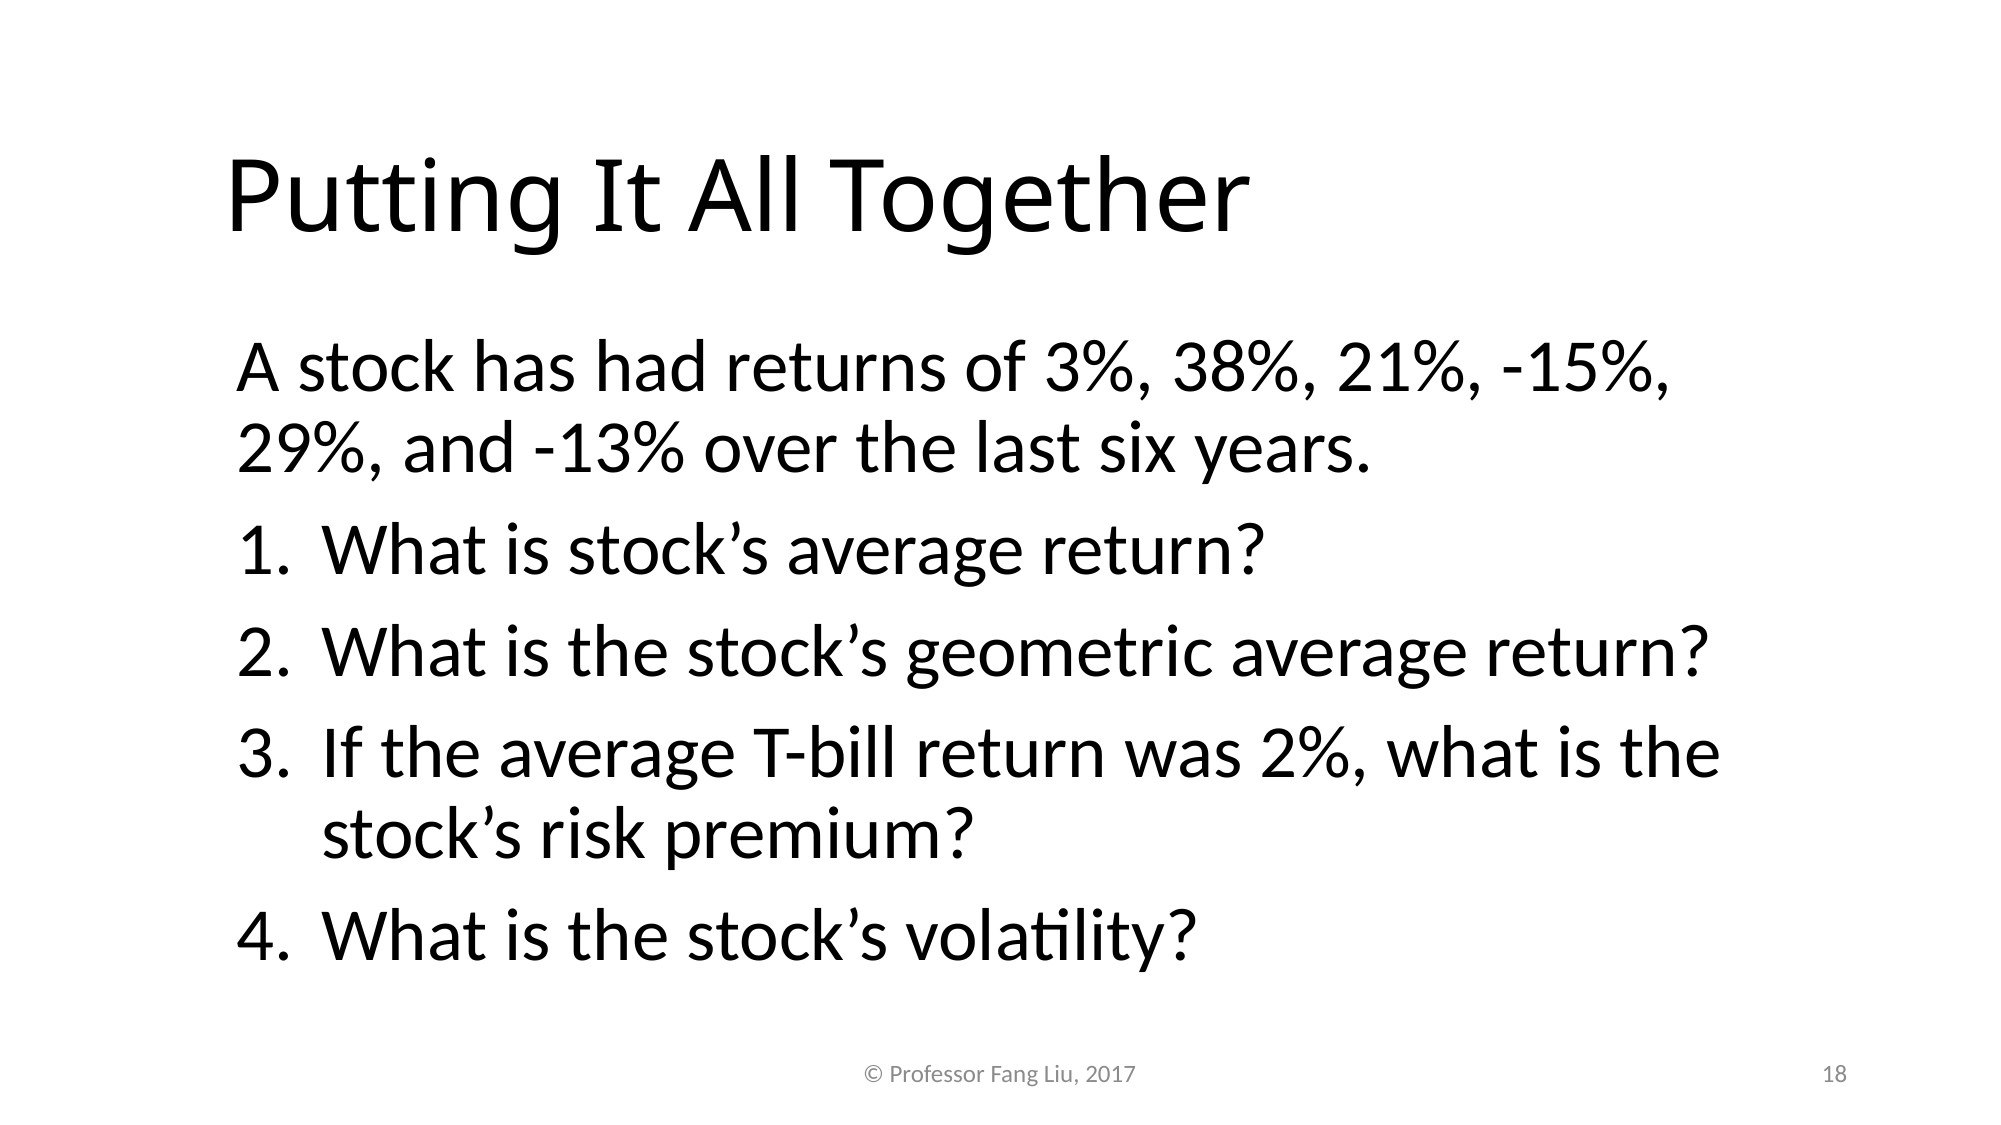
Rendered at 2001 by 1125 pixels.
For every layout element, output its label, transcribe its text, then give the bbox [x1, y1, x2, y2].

title Putting It All Together [208, 89, 1784, 310]
list A stock has had returns of 3%, 38%, 21%, -15%, 29%, and -13% over the last six years. What is stock’s average return? What is the stock’s geometric average return? If the average T-bill return was 2%, what is the stock’s risk premium? What is the stock’s volatility? [221, 319, 1797, 989]
footer © Professor Fang Liu, 2017 [662, 1042, 1338, 1103]
slide_number 18 [1412, 1042, 1863, 1103]
